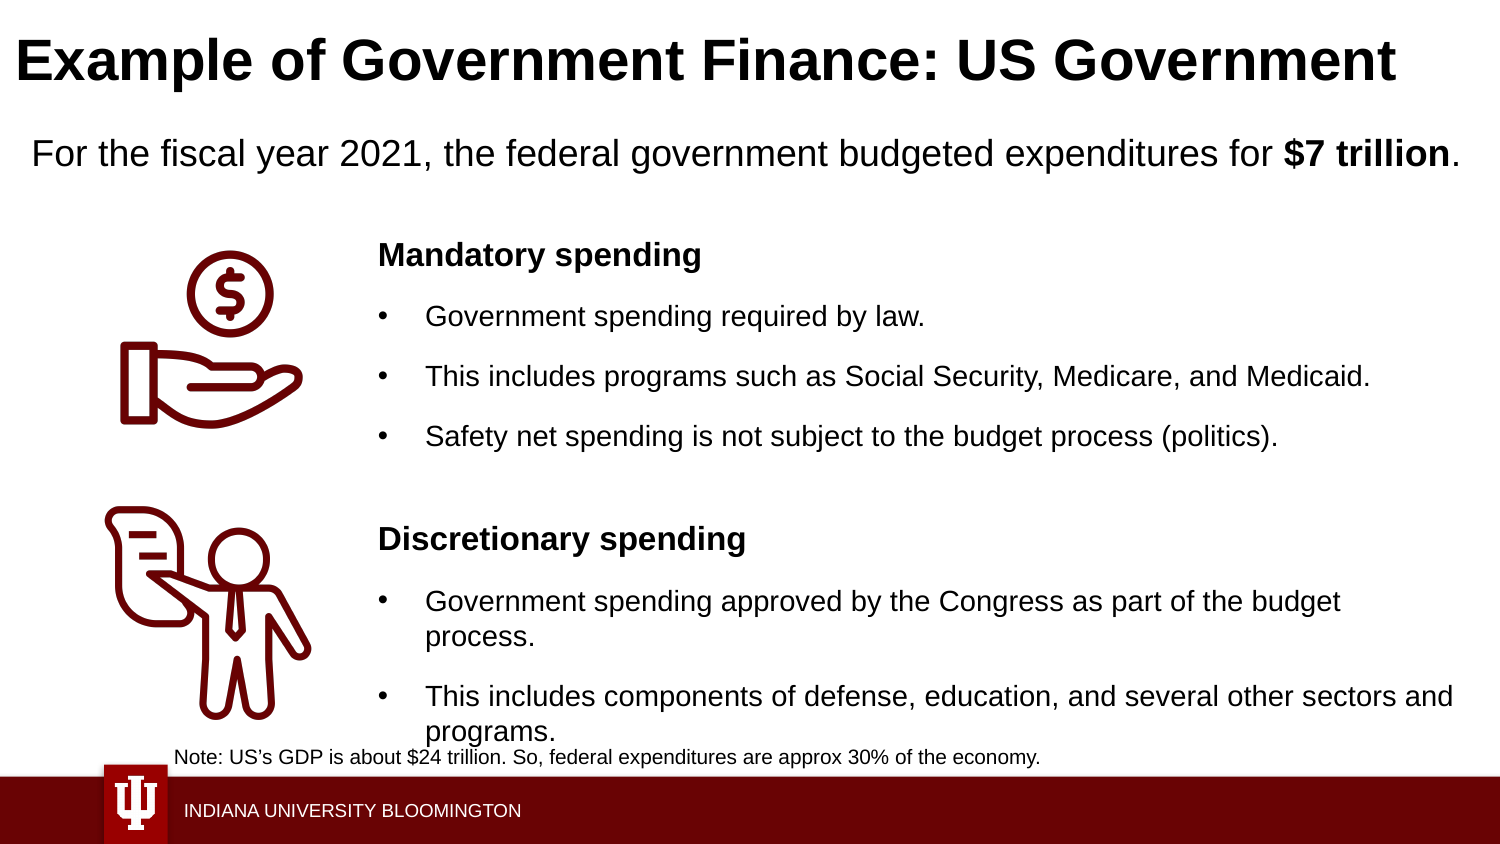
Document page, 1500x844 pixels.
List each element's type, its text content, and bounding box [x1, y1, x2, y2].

title Example of Government Finance: US Government [0, 0, 1500, 115]
text_box Mandatory spending Government spending required by law. This includes programs such as Social Security, Medicare, and Medicaid. Safety net spending is not subject to the budget process (politics). [363, 225, 1476, 461]
text_box Note: US’s GDP is about $24 trillion. So, federal expenditures are approx 30% of the economy. [159, 736, 1484, 777]
picture [82, 237, 341, 451]
picture [68, 498, 354, 737]
text_box For the fiscal year 2021, the federal government budgeted expenditures for $7 trillion. [16, 121, 1484, 227]
text_box Discretionary spending Government spending approved by the Congress as part of the budget process. This includes components of defense, education, and several other sectors and programs. [363, 510, 1476, 736]
